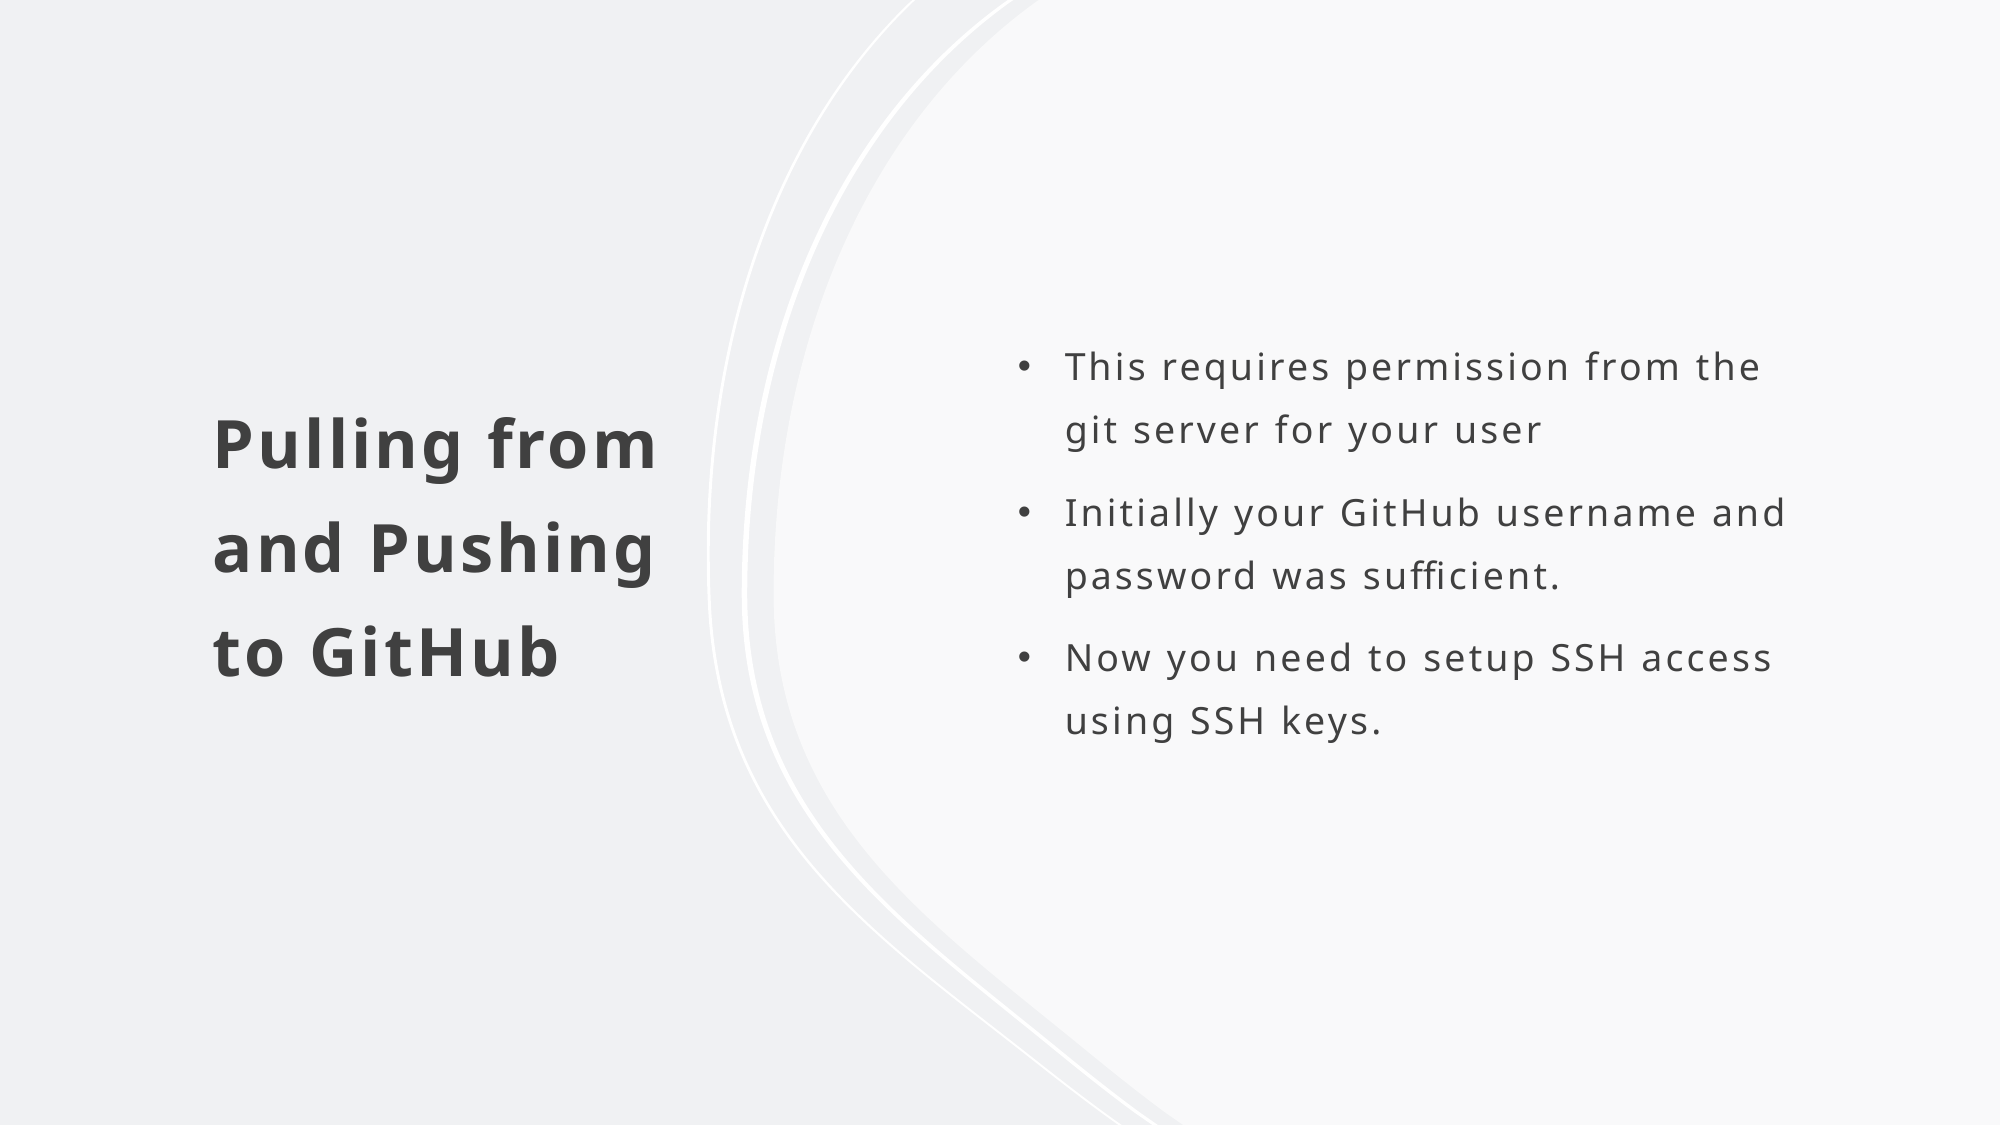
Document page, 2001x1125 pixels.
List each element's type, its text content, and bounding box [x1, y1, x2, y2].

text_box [706, 0, 2000, 1125]
text_box [0, 0, 706, 1125]
title Pulling from and Pushing to GitHub [194, 181, 690, 883]
